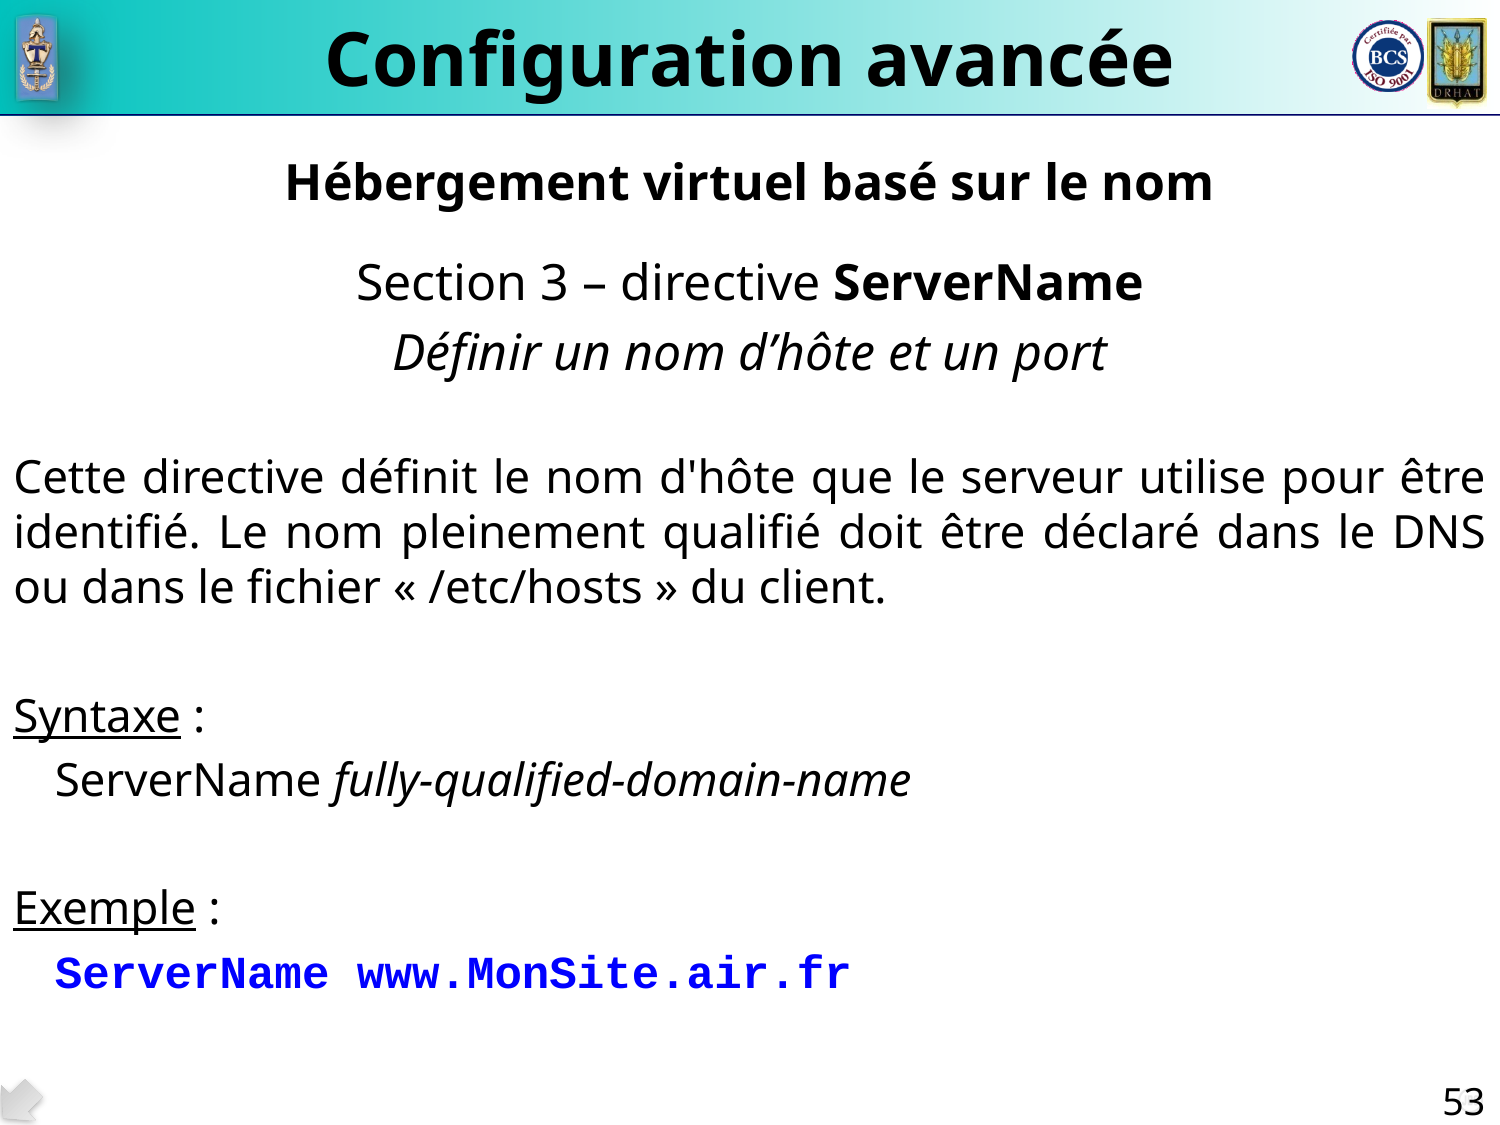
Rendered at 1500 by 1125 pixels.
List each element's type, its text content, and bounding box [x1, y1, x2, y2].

text_box Hébergement virtuel basé sur le nom [0, 137, 1500, 261]
text_box [1, 1079, 43, 1121]
list Section 3 – directive ServerName Définir un nom d’hôte et un port Cette directive définit le nom d'hôte que le serveur utilise pour être identifié. Le nom pleinement qualifié doit être déclaré dans le DNS ou dans le fichier « /etc/hosts » du client. Syntaxe : ServerName fully-qualified-domain-name Exemple : ServerName www.MonSite.air.fr [0, 261, 1500, 1094]
text_box 53 [1399, 1070, 1500, 1125]
title Configuration avancée [0, 0, 1500, 114]
